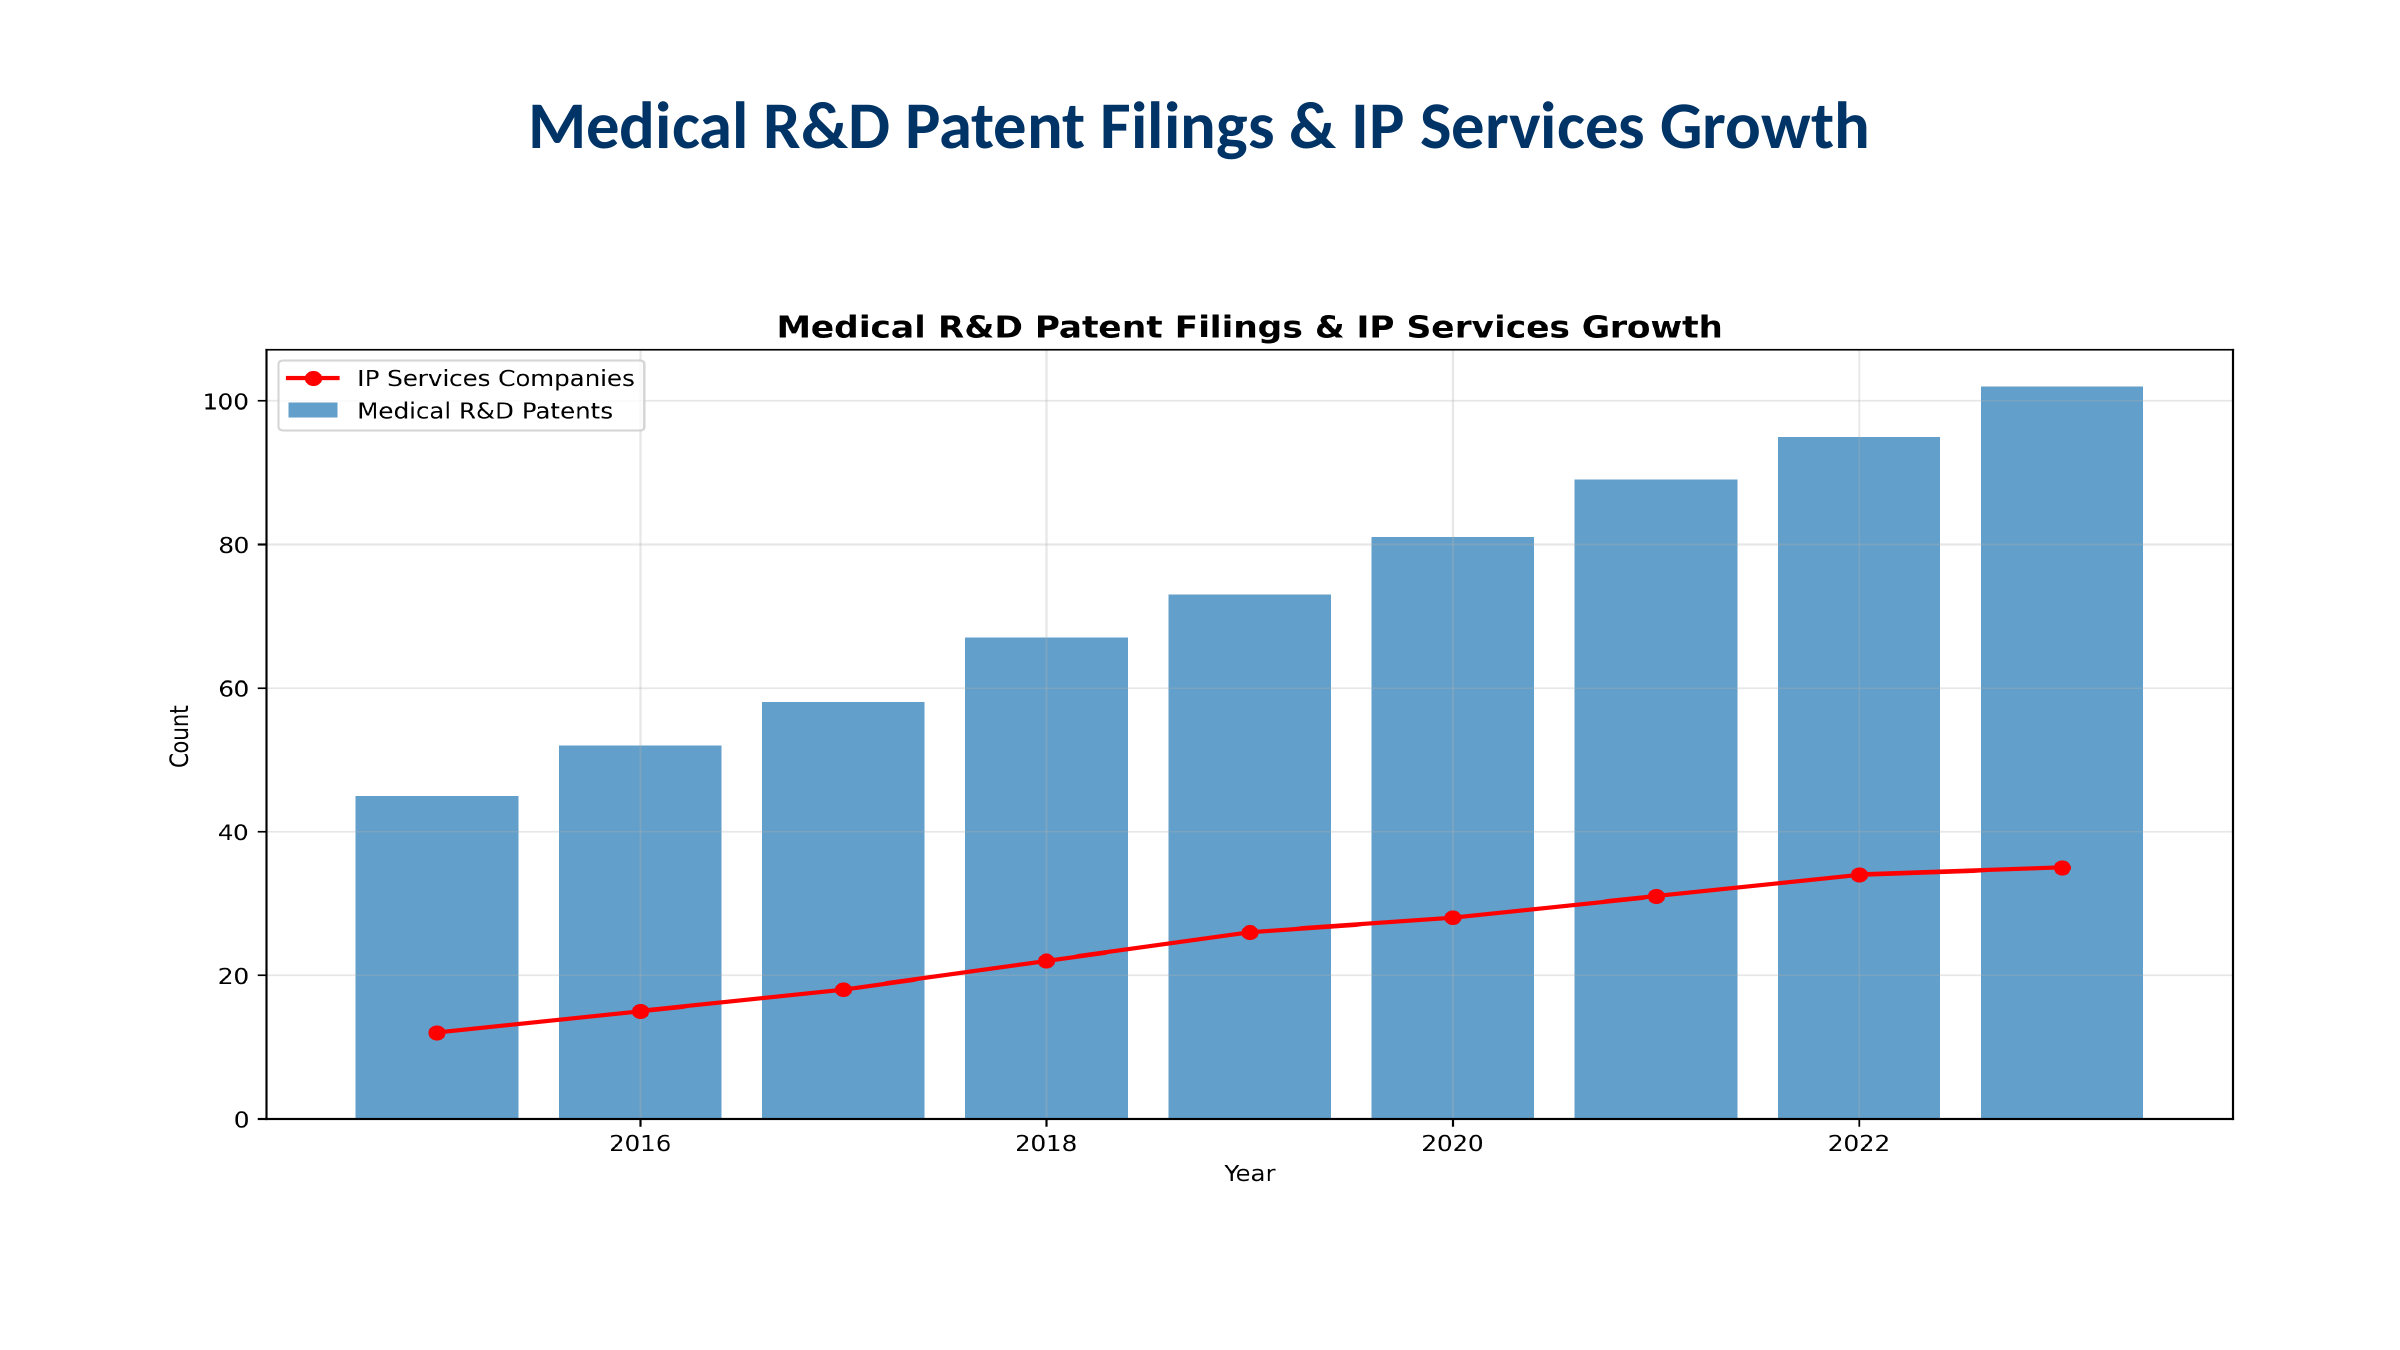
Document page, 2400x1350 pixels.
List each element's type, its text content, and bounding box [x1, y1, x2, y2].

picture [149, 299, 2251, 1201]
text_box Medical R&D Patent Filings & IP Services Growth [513, 74, 1887, 170]
